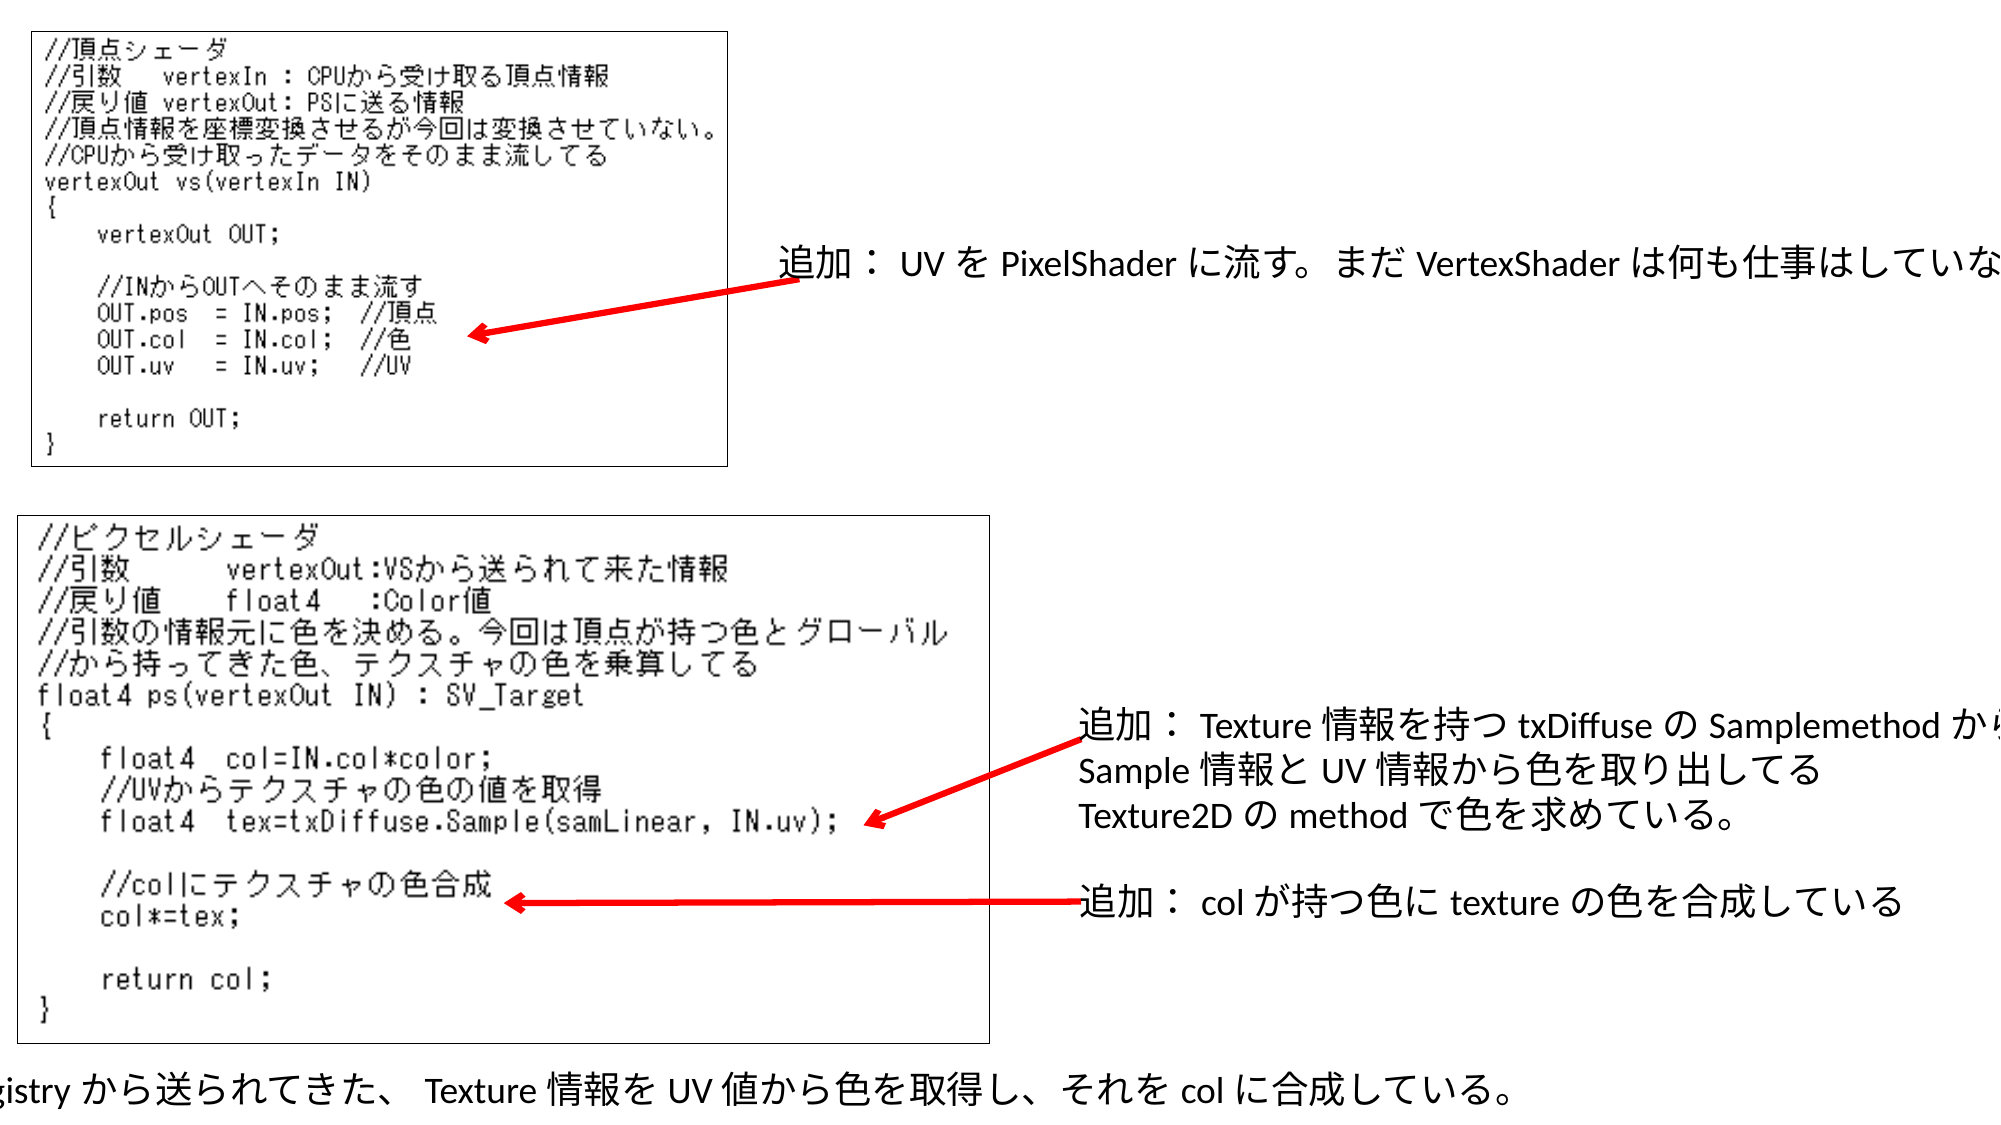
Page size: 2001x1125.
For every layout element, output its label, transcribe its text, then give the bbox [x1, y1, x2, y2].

text_box 追加：colが持つ色にtextureの色を合成している [1064, 870, 1921, 931]
text_box Registryから送られてきた、Texture情報をUV値から色を取得し、それをcolに合成している。 [0, 1058, 1548, 1119]
picture [31, 31, 728, 467]
text_box 追加：Texture情報を持つtxDiffuseのSamplemethodから Sample情報とUV情報から色を取り出してる Texture2Dのmethodで色を求めている。 [1063, 693, 2000, 888]
text_box 追加：UVをPixelShaderに流す。まだVertexShaderは何も仕事はしていない [763, 231, 2000, 291]
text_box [863, 739, 1082, 826]
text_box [466, 279, 800, 337]
picture [17, 515, 990, 1044]
